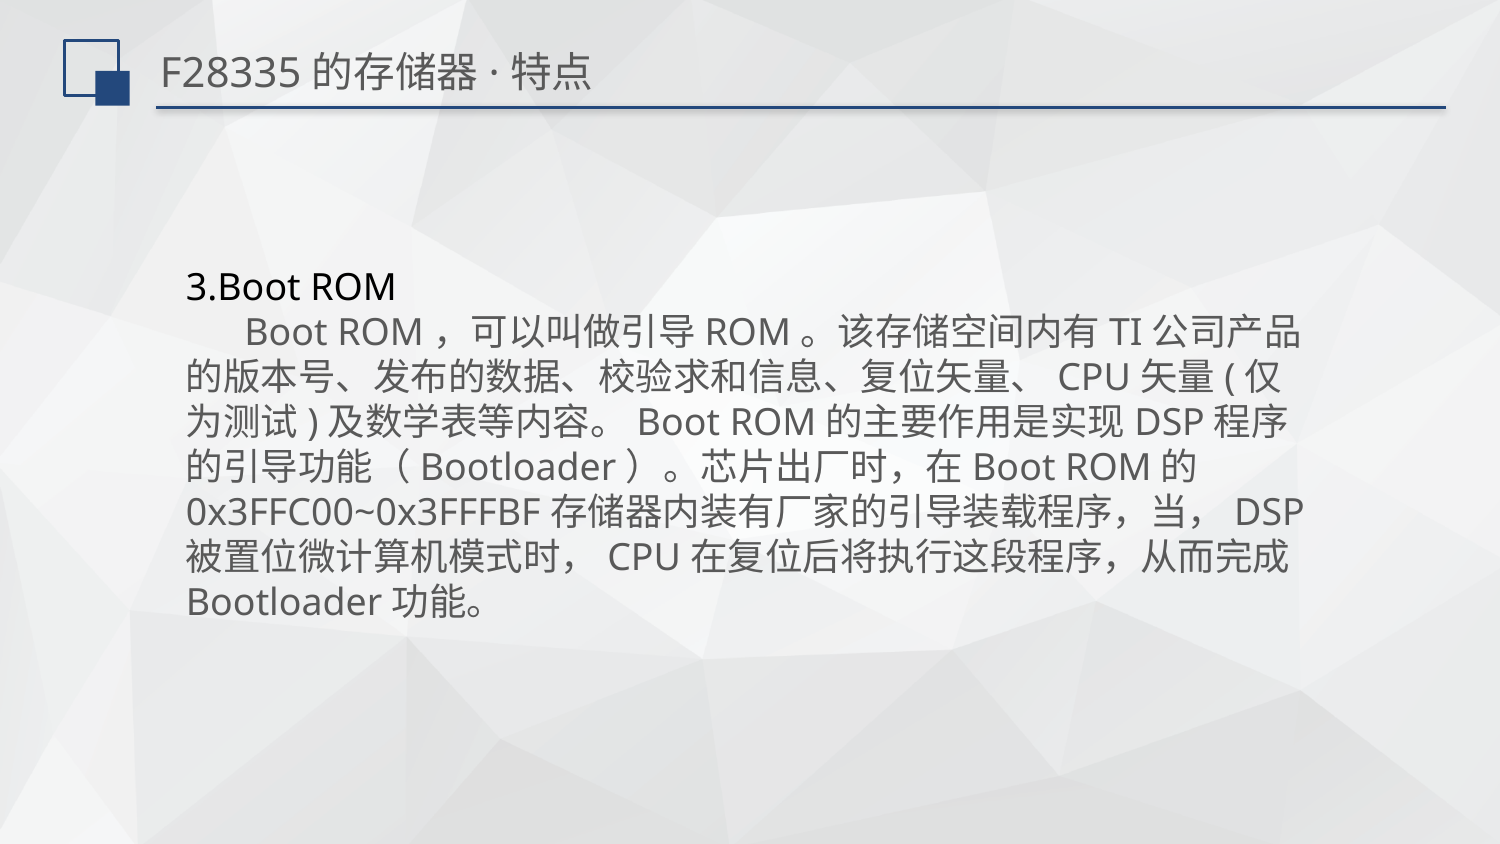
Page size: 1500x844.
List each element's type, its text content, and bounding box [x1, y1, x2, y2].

title F28335的存储器·特点 [148, 43, 1117, 99]
text_box 3.Boot ROM Boot ROM，可以叫做引导ROM。该存储空间内有TI公司产品的版本号、发布的数据、校验求和信息、复位矢量、CPU矢量(仅为测试)及数学表等内容。Boot ROM的主要作用是实现DSP程序的引导功能（Bootloader）。芯片出厂时，在Boot ROM的0x3FFC00~0x3FFFBF存储器内装有厂家的引导装载程序，当，DSP被置位微计算机模式时，CPU在复位后将执行这段程序，从而完成Bootloader功能。 [171, 255, 1329, 631]
picture [0, 0, 1500, 844]
